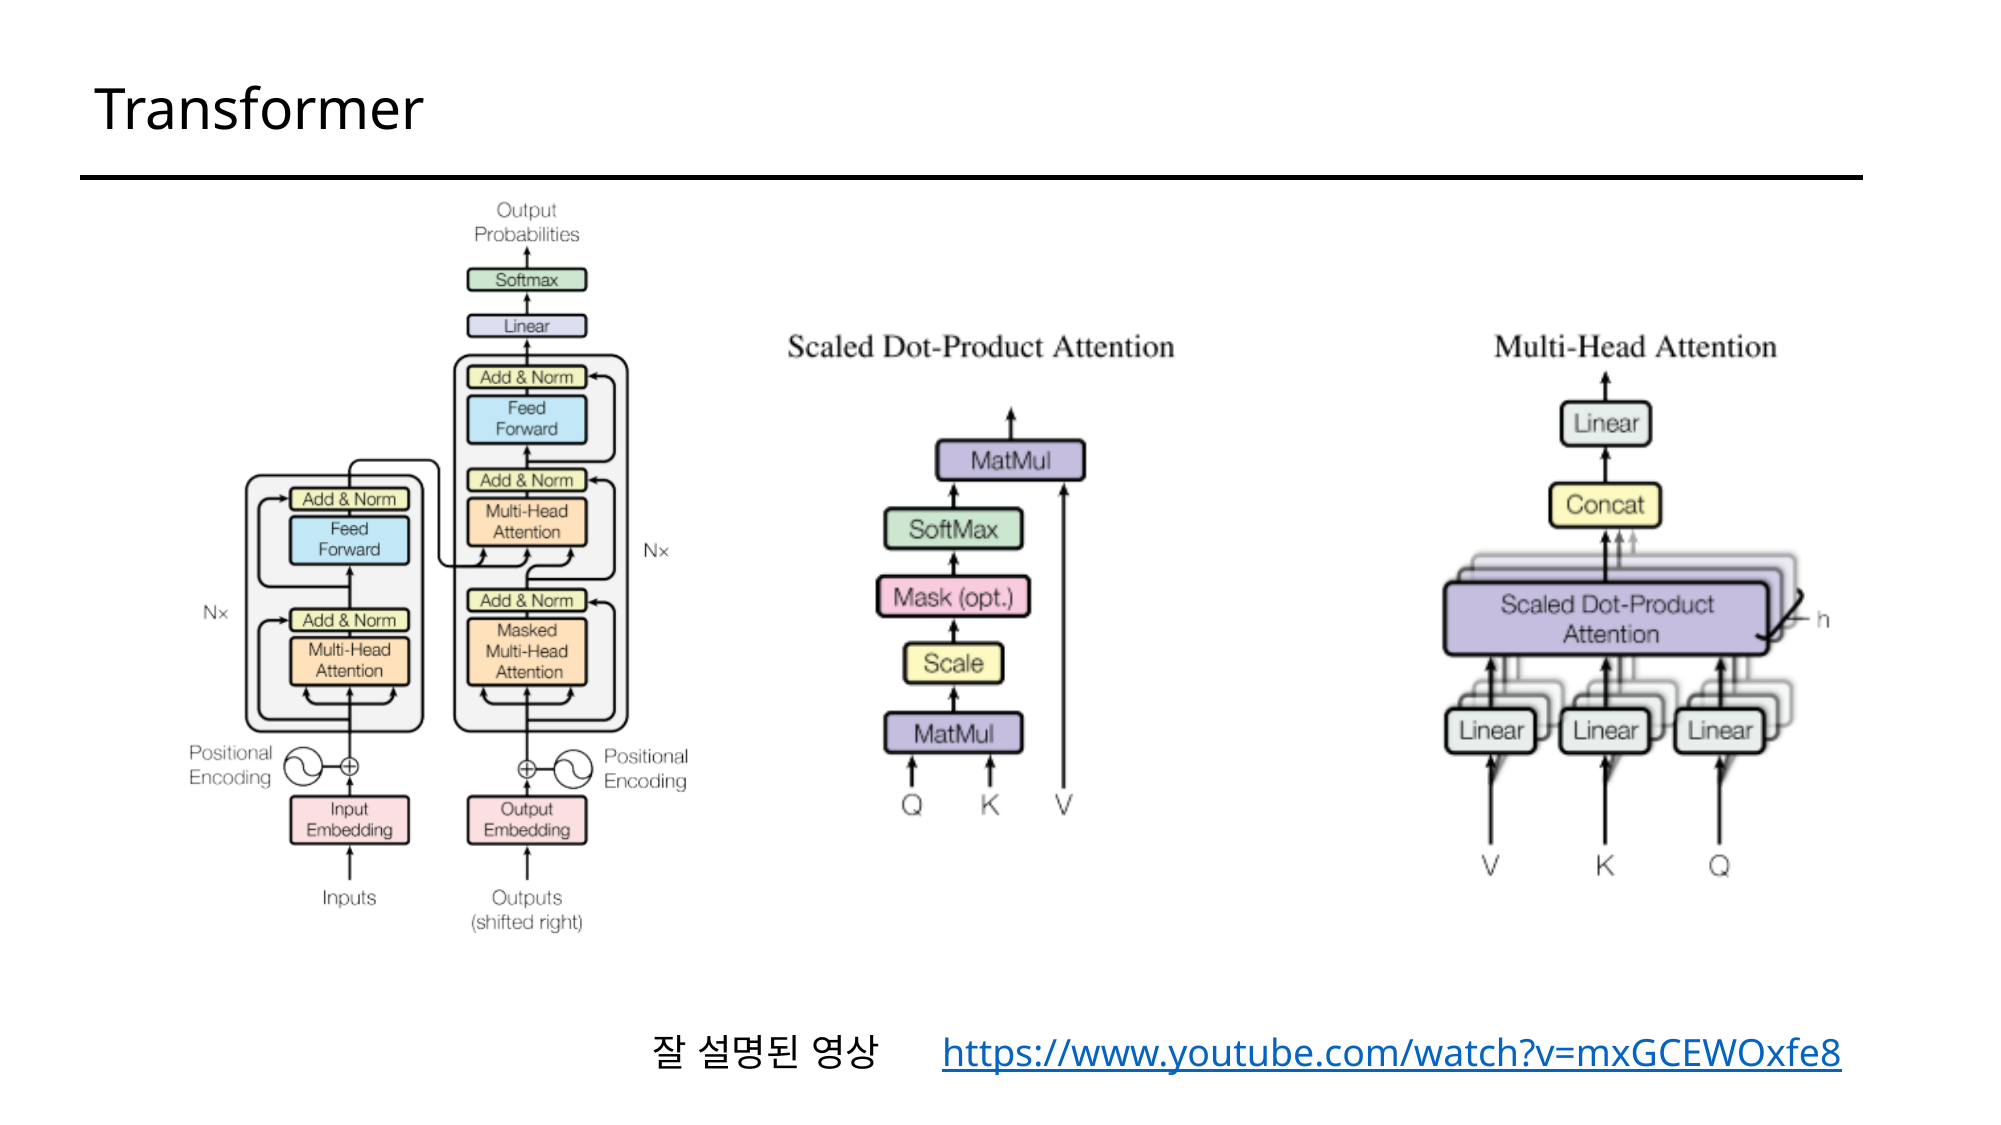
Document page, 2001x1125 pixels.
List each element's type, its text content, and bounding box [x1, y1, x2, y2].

text_box 잘 설명된 영상 https://www.youtube.com/watch?v=mxGCEWOxfe8 [637, 1021, 2000, 1125]
picture [175, 182, 723, 949]
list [753, 308, 1907, 912]
title Transformer [79, 73, 1805, 151]
